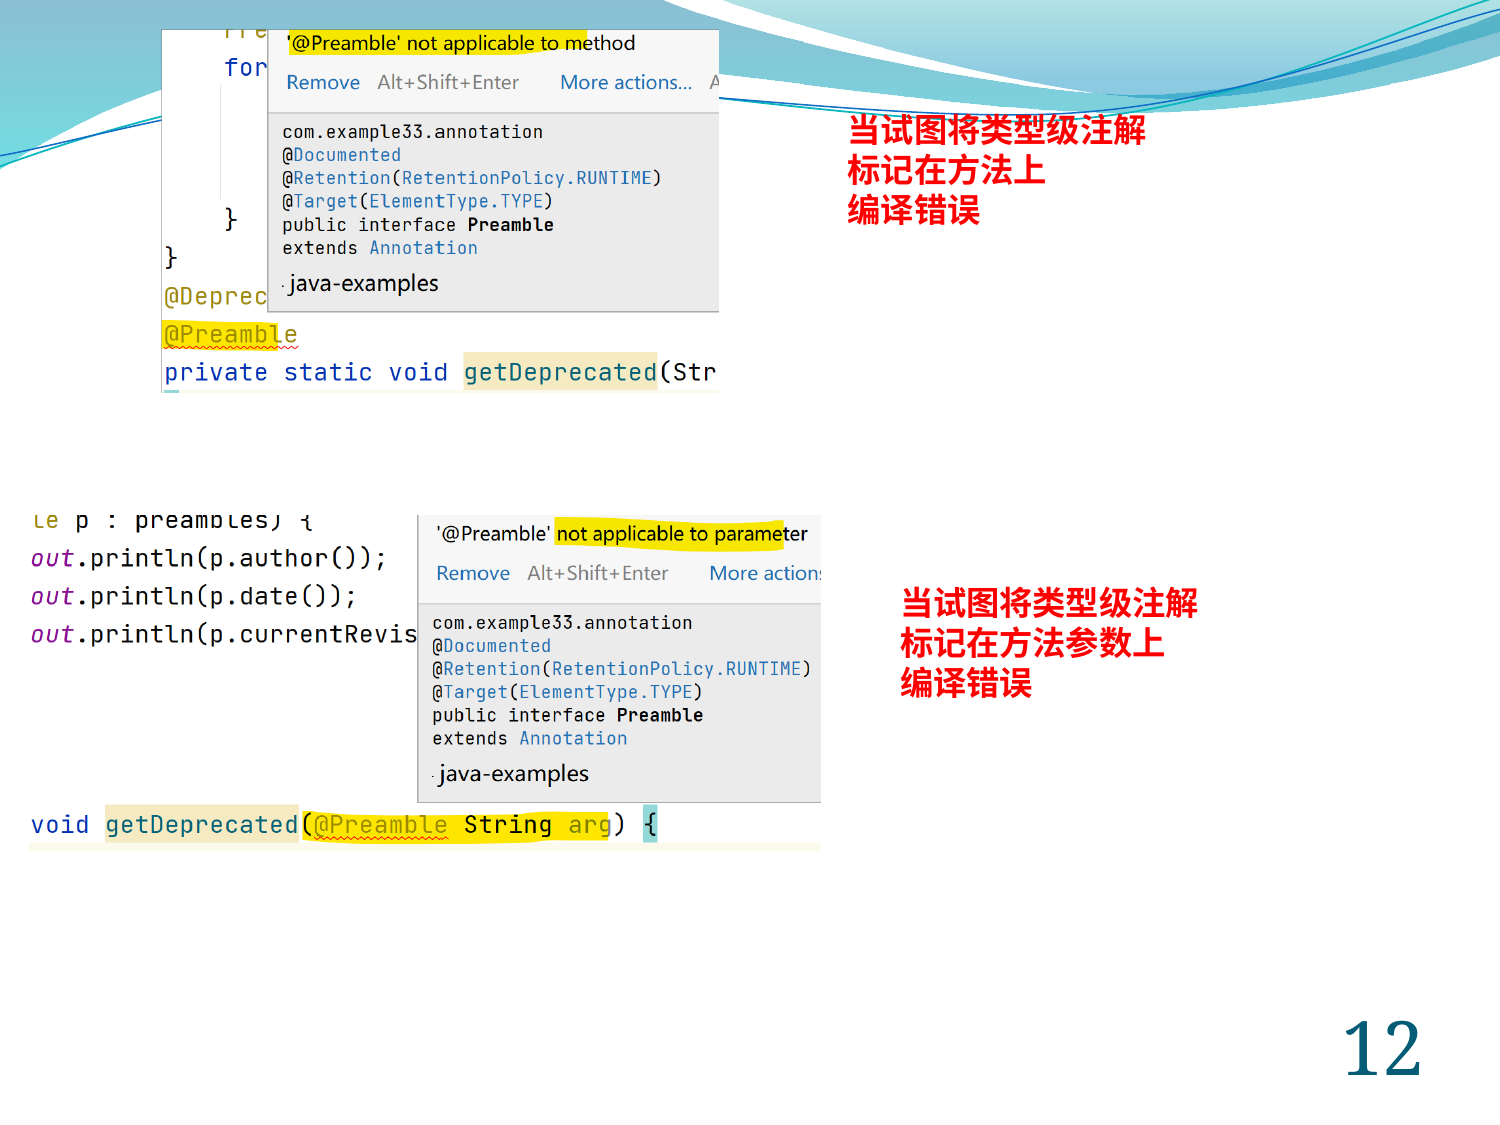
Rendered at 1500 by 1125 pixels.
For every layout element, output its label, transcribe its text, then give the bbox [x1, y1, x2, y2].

picture [29, 514, 822, 851]
text_box 当试图将类型级注解 标记在方法参数上 编译错误 [885, 575, 1215, 710]
slide_number 11 [1299, 1042, 1425, 1103]
picture [159, 18, 719, 393]
text_box 当试图将类型级注解 标记在方法上 编译错误 [832, 101, 1162, 237]
